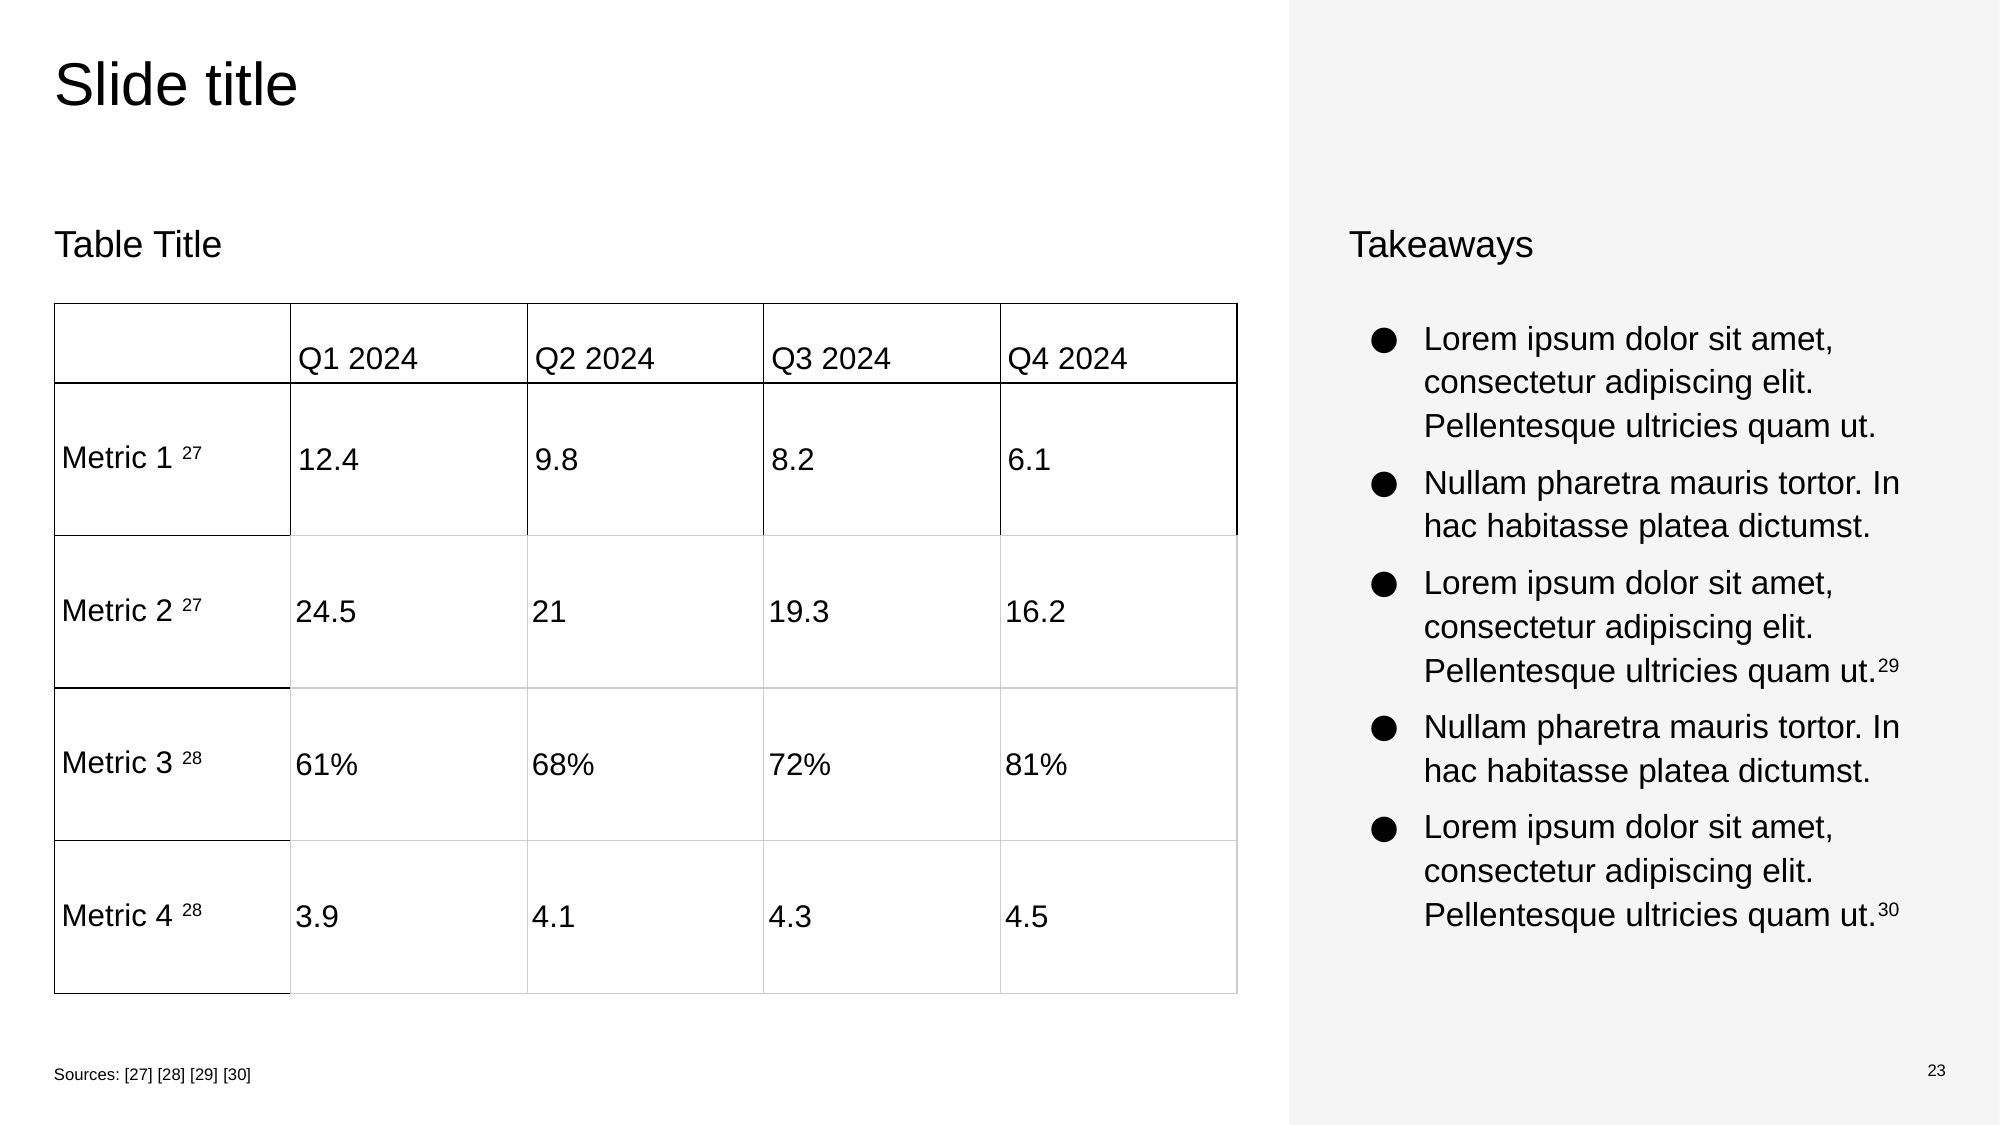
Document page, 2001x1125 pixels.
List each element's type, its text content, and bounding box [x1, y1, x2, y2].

text_box Lorem ipsum dolor sit amet, consectetur adipiscing elit. Pellentesque ultricies quam ut. Nullam pharetra mauris tortor. In hac habitasse platea dictumst. Lorem ipsum dolor sit amet, consectetur adipiscing elit. Pellentesque ultricies quam ut.29 Nullam pharetra mauris tortor. In hac habitasse platea dictumst. Lorem ipsum dolor sit amet, consectetur adipiscing elit. Pellentesque ultricies quam ut.30 [1348, 312, 1940, 934]
text_box Slide title [54, 44, 1237, 118]
table_cell 81% [1001, 689, 1236, 840]
table_header Q2 2024 [528, 304, 763, 382]
table_cell 19.3 [764, 536, 1000, 687]
table_header Q1 2024 [291, 304, 527, 382]
table_cell 8.2 [764, 384, 1000, 535]
table_cell 4.1 [528, 841, 763, 993]
table_cell 16.2 [1001, 536, 1236, 687]
table_cell Metric 1 27 [55, 384, 290, 535]
table_cell 61% [291, 689, 527, 840]
slide_number ‹#› [1889, 1056, 1946, 1084]
table_cell 4.3 [764, 841, 1000, 993]
text_box Table Title [54, 215, 1214, 265]
text_box Sources: [27] [28] [29] [30] [39, 1056, 965, 1092]
table_cell 12.4 [291, 384, 527, 535]
table_cell 72% [764, 689, 1000, 840]
table_cell 3.9 [291, 841, 527, 993]
table_cell 6.1 [1001, 384, 1236, 535]
table_cell Metric 2 27 [55, 536, 290, 687]
table_cell 21 [528, 536, 763, 687]
table_header [55, 304, 290, 382]
table_cell 24.5 [291, 536, 527, 687]
table_cell 68% [528, 689, 763, 840]
table_header Q4 2024 [1001, 304, 1236, 382]
table_cell 9.8 [528, 384, 763, 535]
table_cell Metric 4 28 [55, 841, 290, 993]
text_box Takeaways [1348, 215, 1940, 265]
text_box [1289, 0, 2000, 1125]
table_cell Metric 3 28 [55, 689, 290, 840]
table_cell 4.5 [1001, 841, 1236, 993]
table_header Q3 2024 [764, 304, 1000, 382]
